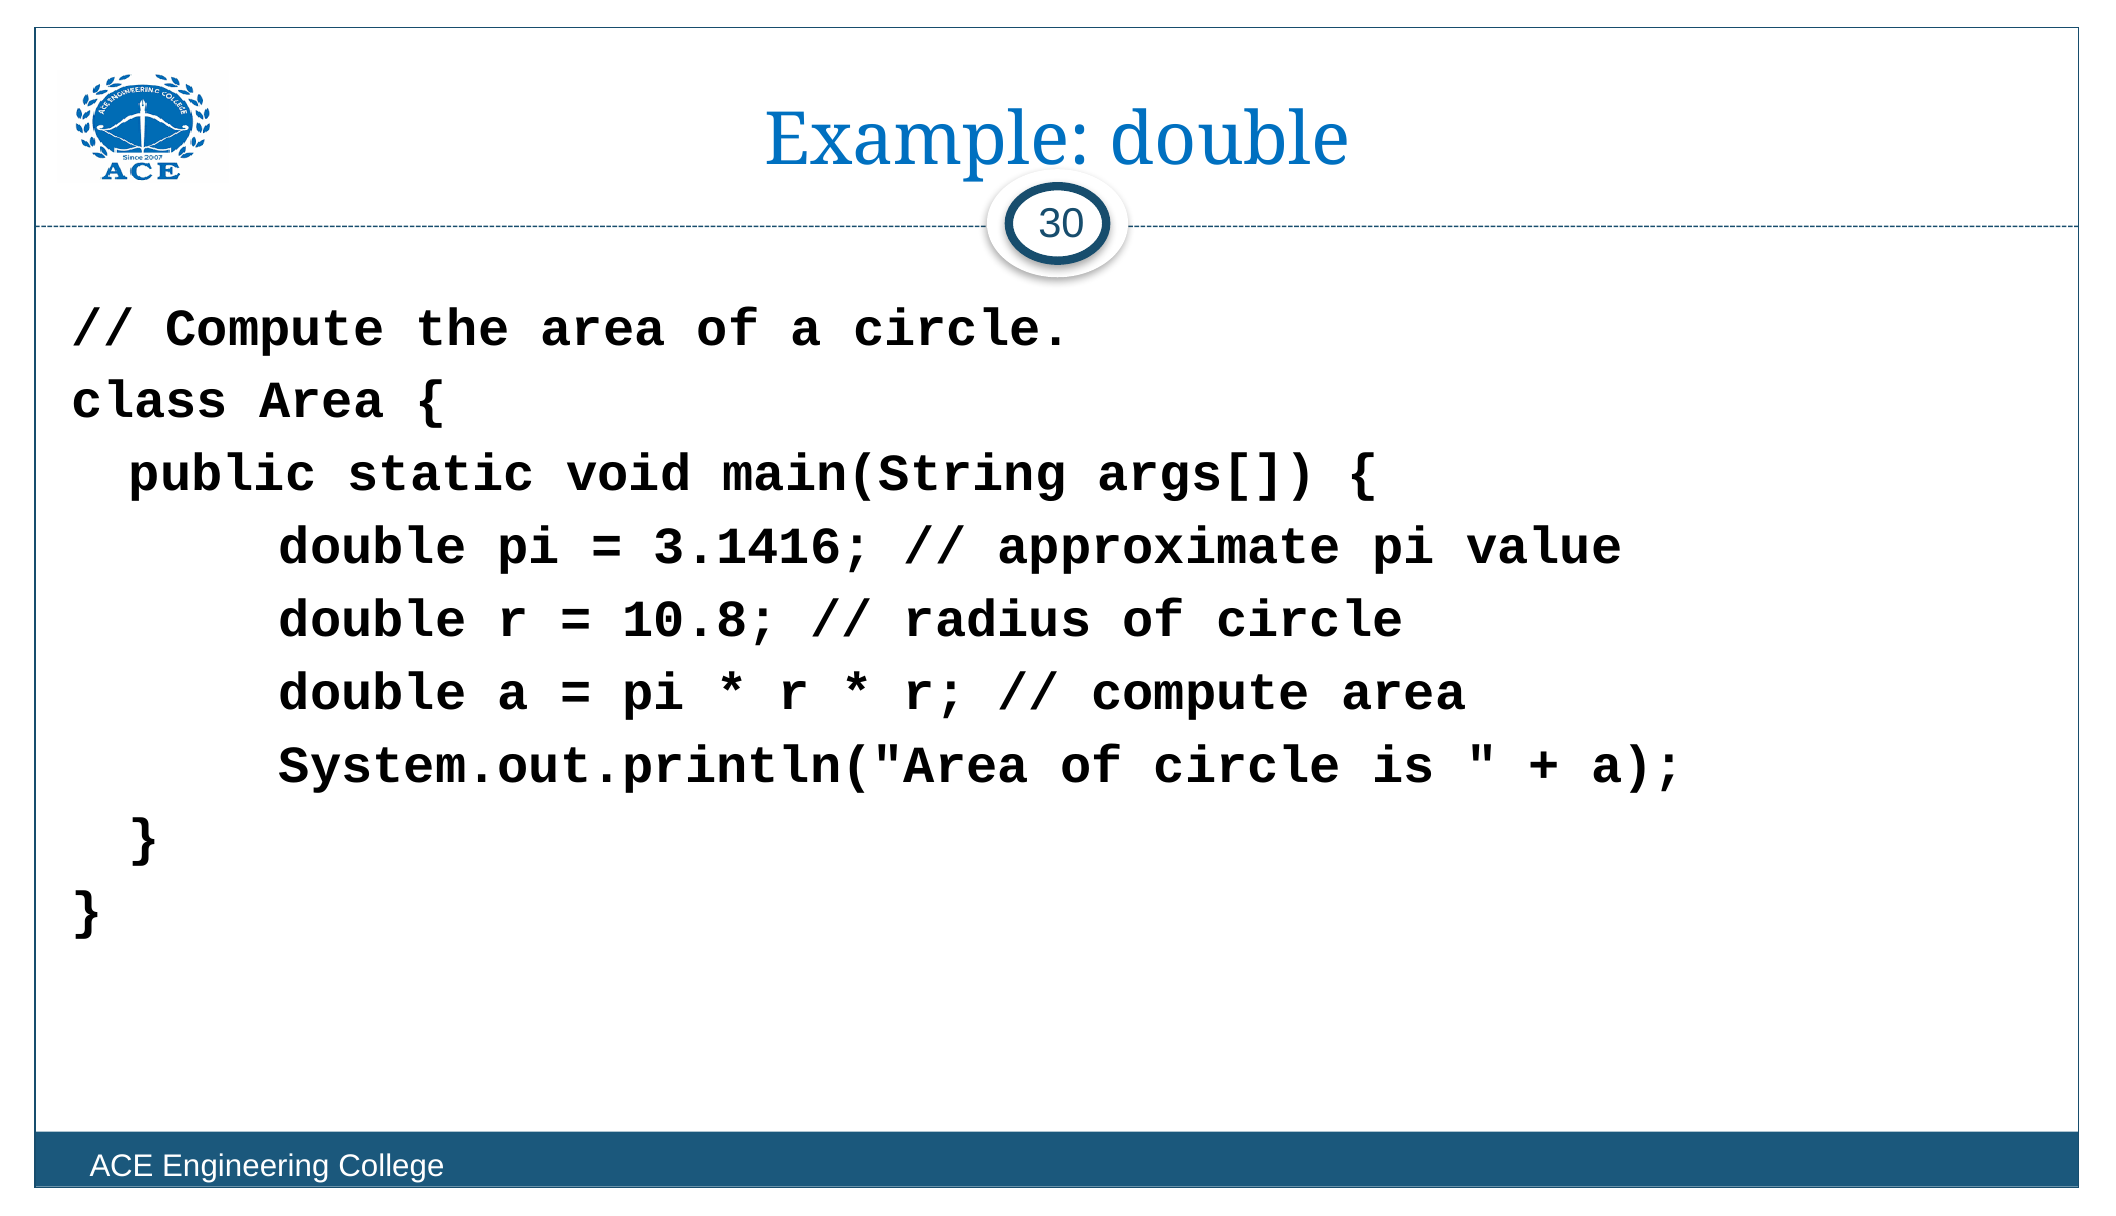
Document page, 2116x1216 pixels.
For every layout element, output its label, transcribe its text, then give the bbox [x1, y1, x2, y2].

slide_number 30 [1008, 190, 1115, 261]
list // Compute the area of a circle. class Area { public static void main(String args[]) { double pi = 3.1416; // approximate pi value double r = 10.8; // radius of circle double a = pi * r * r; // compute area System.out.println("Area of circle is " + a); } } [52, 283, 2063, 1121]
title Example: double [231, 80, 2010, 190]
picture [57, 70, 229, 183]
footer ACE Engineering College [70, 1135, 899, 1201]
